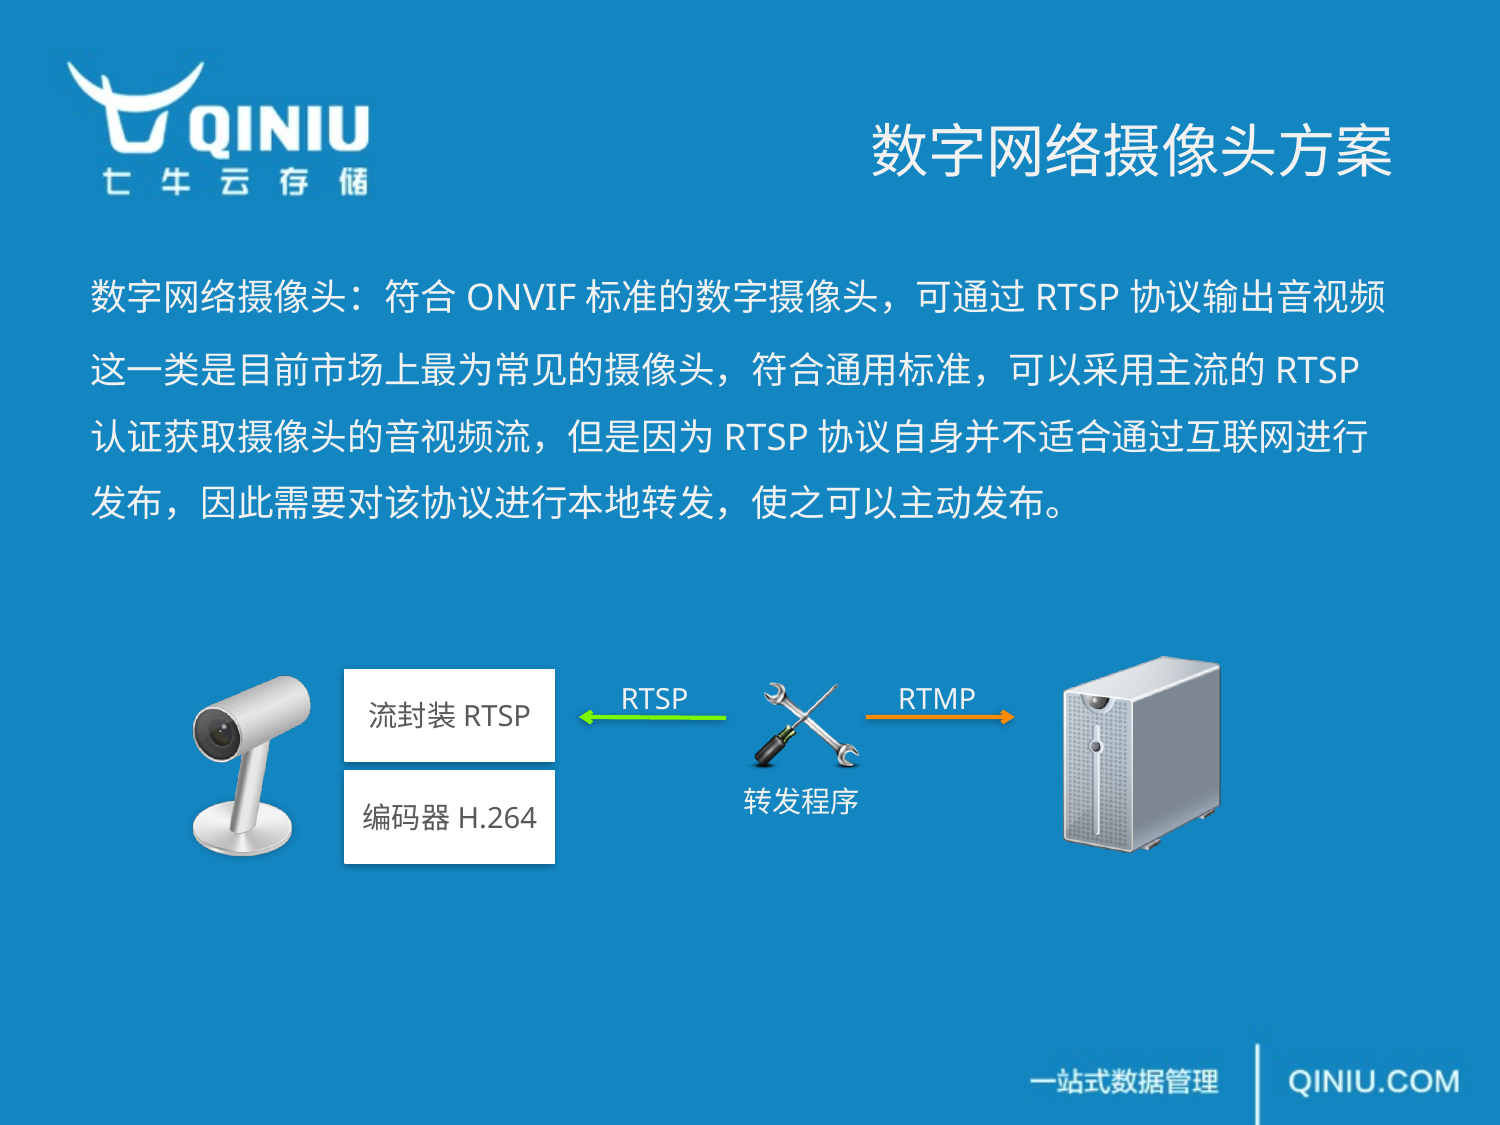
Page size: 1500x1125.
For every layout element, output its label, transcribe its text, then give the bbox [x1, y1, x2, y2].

text_box RTMP [882, 655, 1047, 716]
text_box 数字网络摄像头：符合ONVIF标准的数字摄像头，可通过RTSP协议输出音视频 这一类是目前市场上最为常见的摄像头，符合通用标准，可以采用主流的RTSP认证获取摄像头的音视频流，但是因为RTSP协议自身并不适合通过互联网进行发布，因此需要对该协议进行本地转发，使之可以主动发布。 [75, 244, 1421, 593]
text_box [869, 716, 1015, 725]
text_box RTSP [605, 655, 772, 716]
picture [0, 0, 1500, 1125]
text_box [578, 709, 727, 725]
text_box 编码器H.264 [349, 770, 555, 864]
text_box 转发程序 [728, 758, 895, 819]
text_box 数字网络摄像头方案 [553, 67, 1410, 196]
text_box 流封装RTSP [346, 669, 555, 762]
